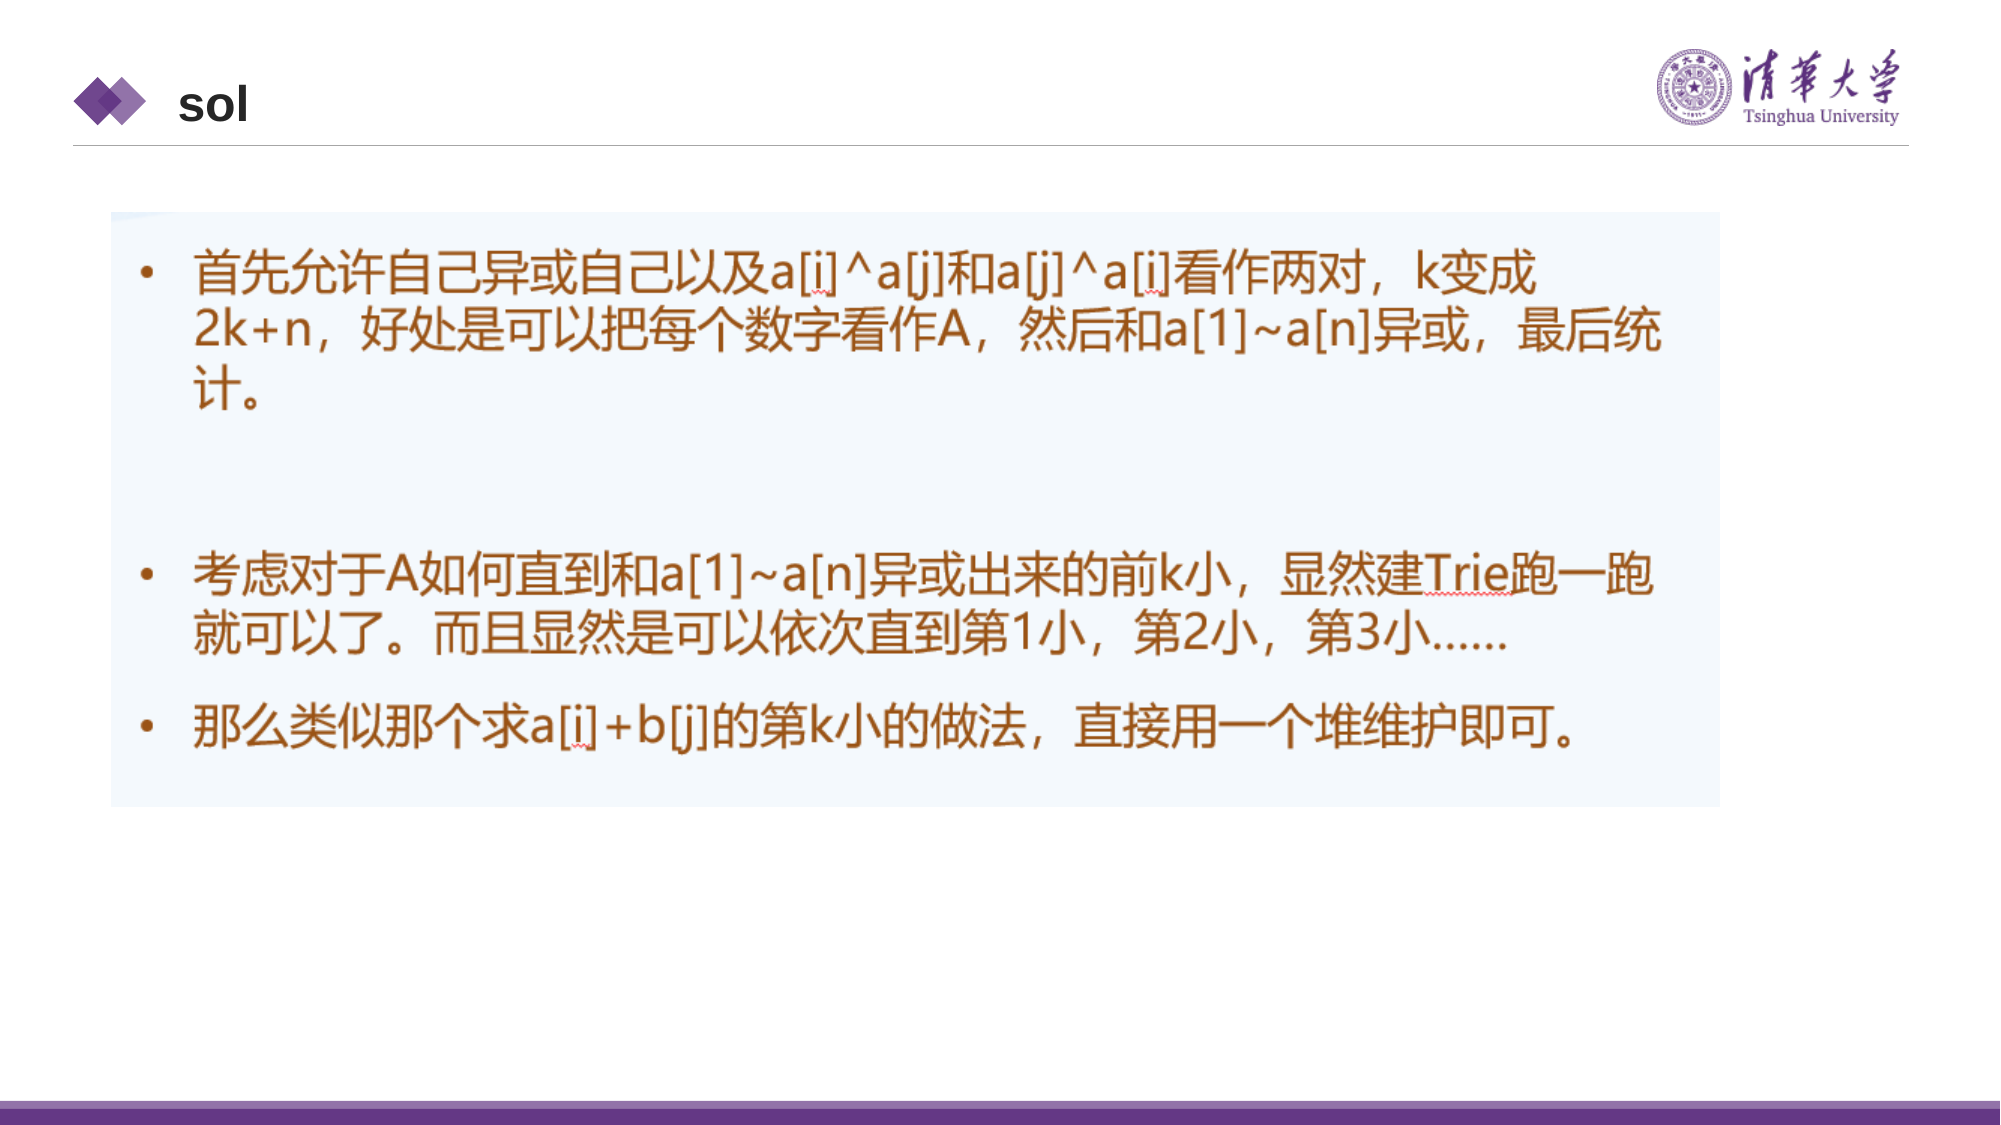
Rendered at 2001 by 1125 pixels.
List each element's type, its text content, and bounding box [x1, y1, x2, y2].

text_box sol [162, 64, 265, 140]
picture [1657, 49, 1903, 126]
picture [111, 212, 1720, 807]
